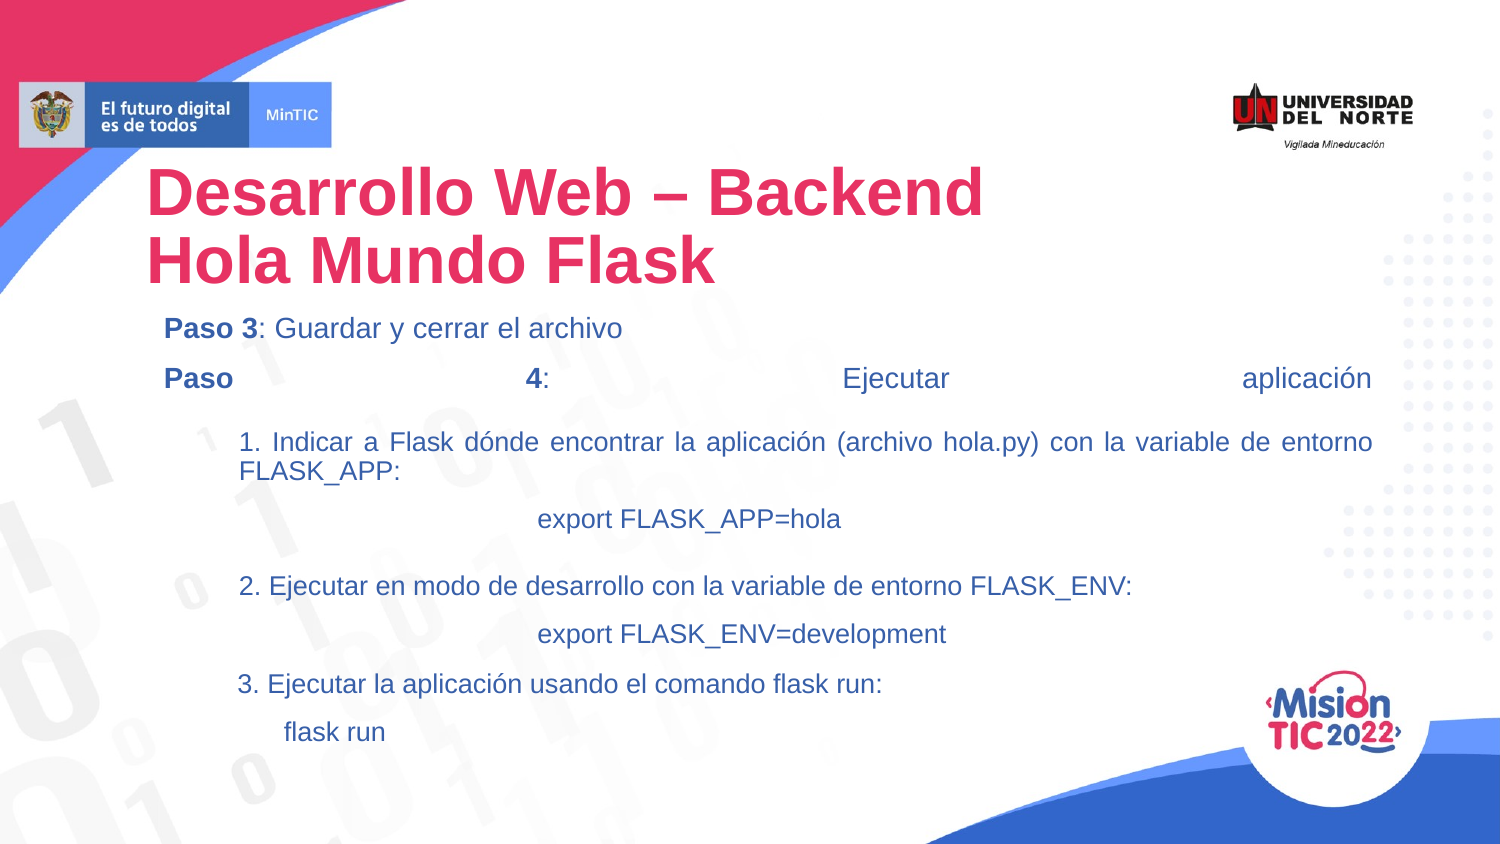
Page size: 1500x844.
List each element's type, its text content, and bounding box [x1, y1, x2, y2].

picture [0, 0, 1500, 844]
text_box Desarrollo Web – Backend Hola Mundo Flask [135, 123, 1373, 303]
text_box Paso 3: Guardar y cerrar el archivo Paso 4: Ejecutar aplicación 1. Indicar a Flask dónde encontrar la aplicación (archivo hola.py) con la variable de entorno FLASK_APP: export FLASK_APP=hola 2. Ejecutar en modo de desarrollo con la variable de entorno FLASK_ENV: export FLASK_ENV=development 3. Ejecutar la aplicación usando el comando flask run: flask run [135, 307, 1373, 772]
